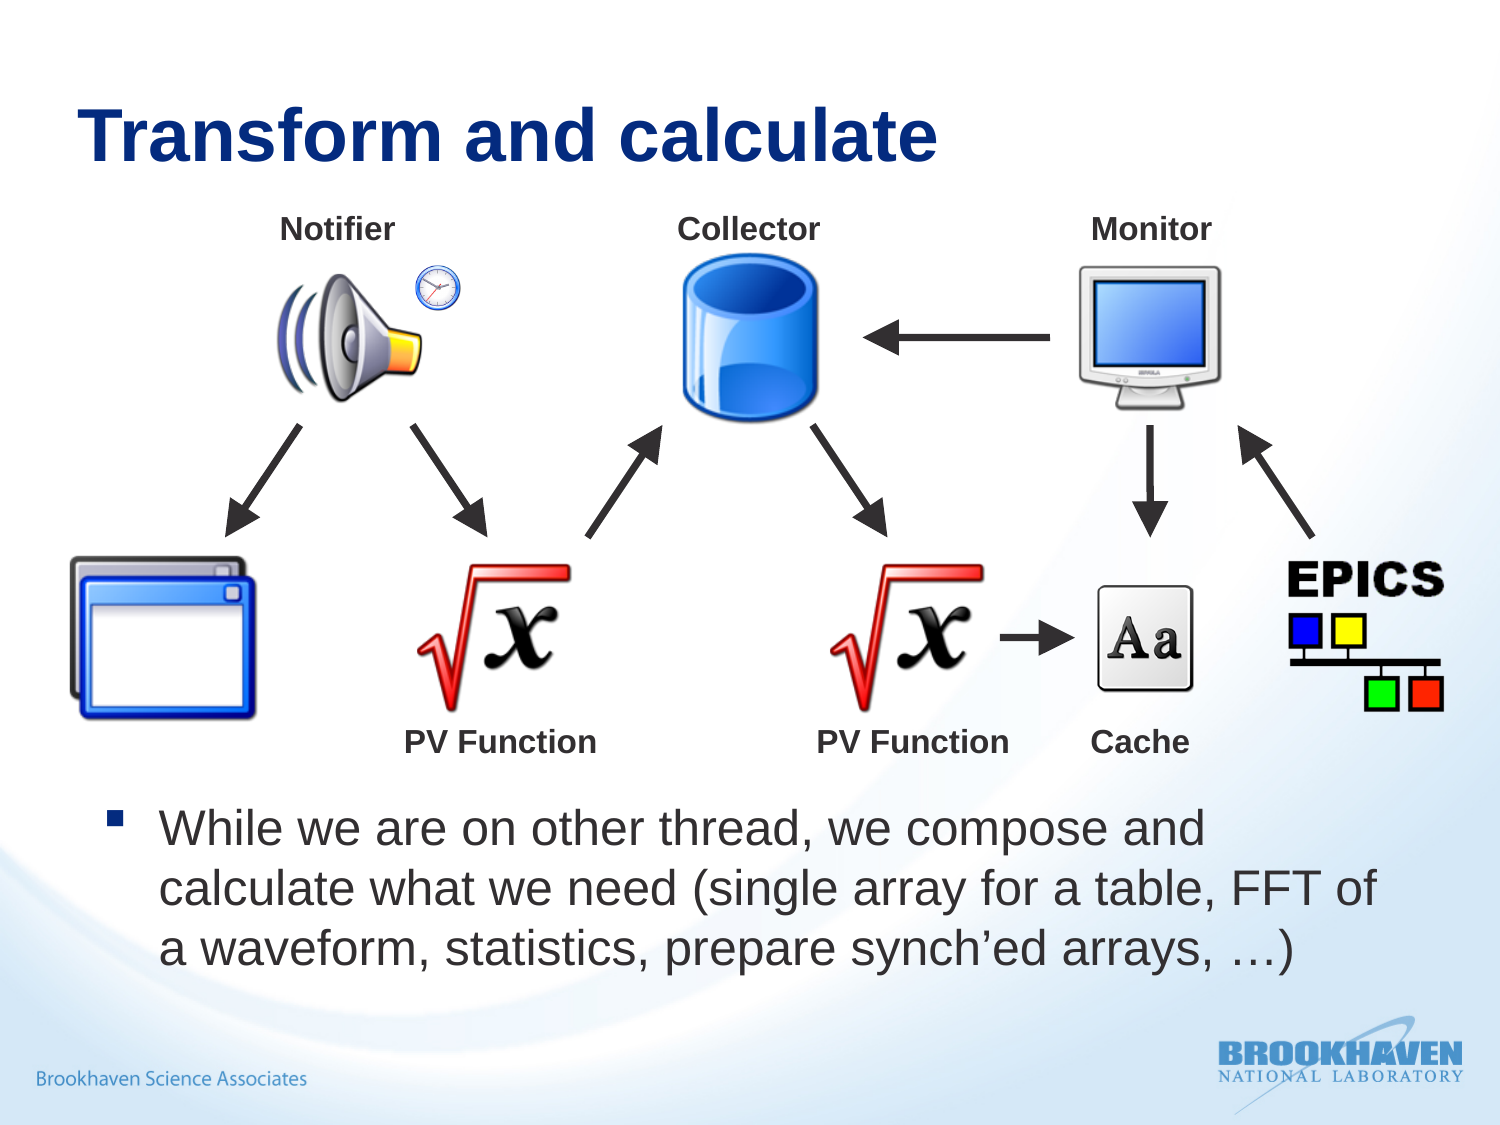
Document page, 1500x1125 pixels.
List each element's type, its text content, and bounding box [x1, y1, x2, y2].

picture [0, 0, 1500, 1125]
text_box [393, 443, 507, 519]
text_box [206, 443, 319, 519]
text_box Collector [662, 199, 837, 235]
text_box Cache [1075, 712, 1206, 768]
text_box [793, 443, 907, 519]
text_box PV Function [801, 712, 1025, 768]
list While we are on other thread, we compose and calculate what we need (single array for a table, FFT of a waveform, statistics, prepare synch’ed arrays, …) [87, 787, 1401, 1051]
text_box Notifier [264, 199, 411, 255]
text_box PV Function [388, 712, 613, 768]
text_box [1218, 443, 1332, 519]
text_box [568, 443, 682, 519]
text_box Monitor [1076, 199, 1228, 255]
title Transform and calculate [62, 49, 1438, 230]
